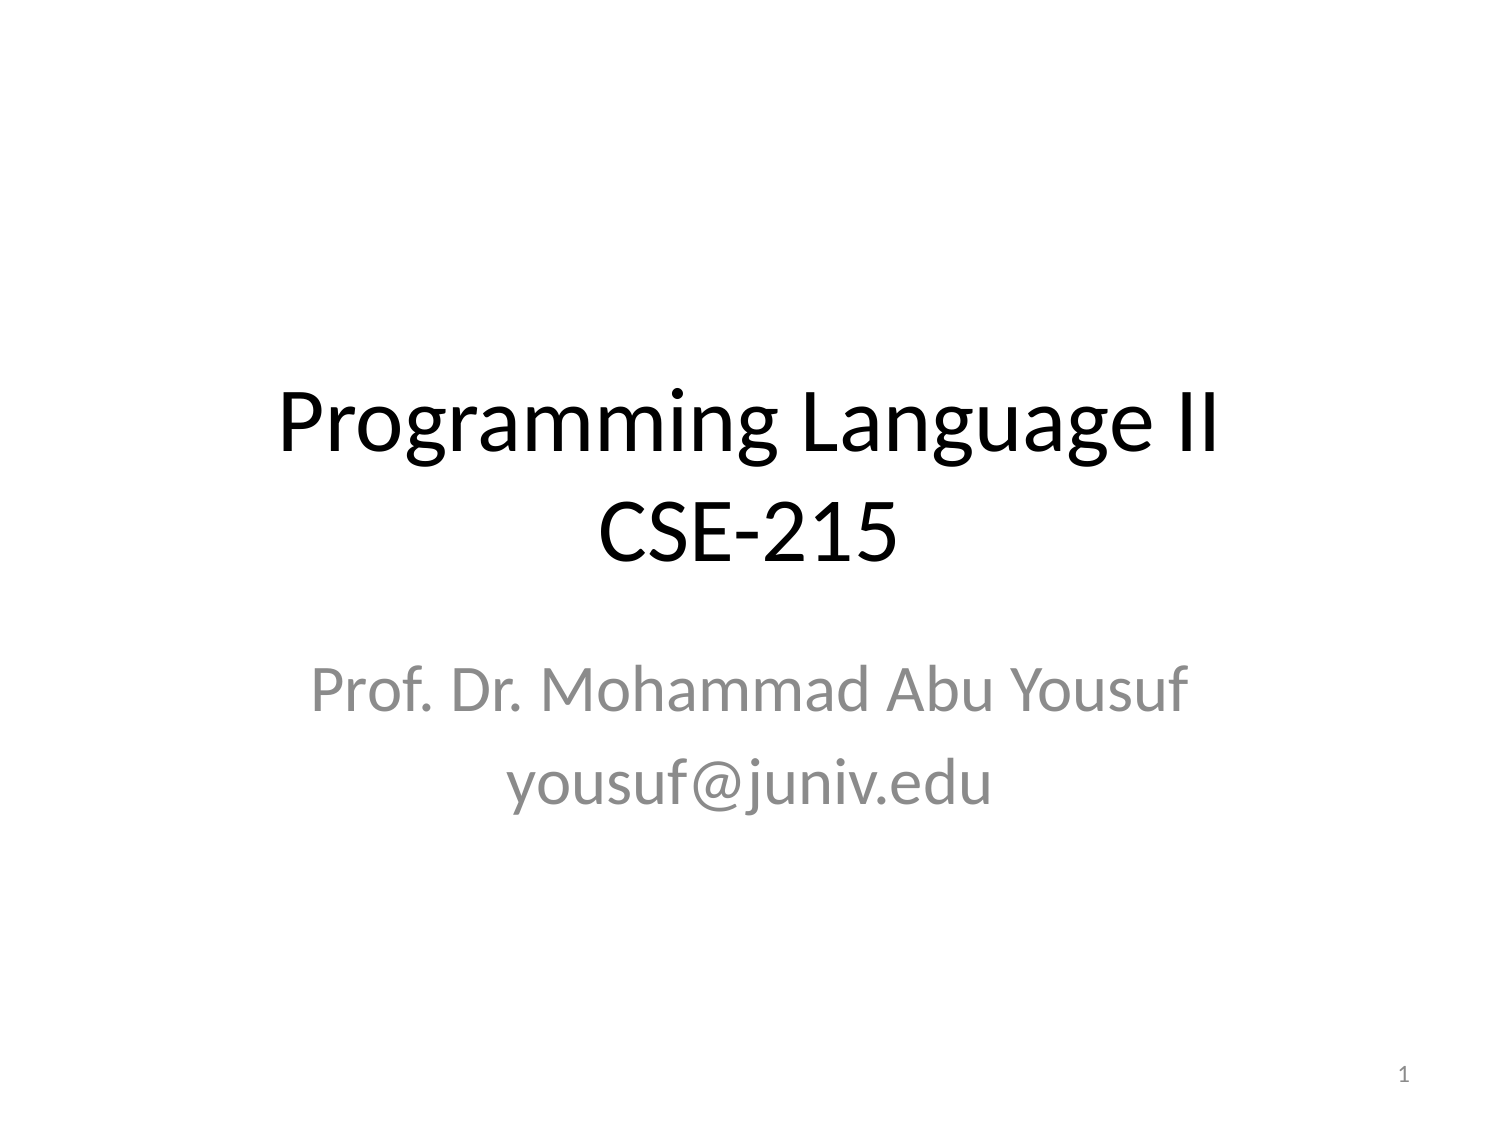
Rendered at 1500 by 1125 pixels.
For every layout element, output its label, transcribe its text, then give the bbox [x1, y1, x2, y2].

subtitle Prof. Dr. Mohammad Abu Yousuf yousuf@juniv.edu [225, 637, 1275, 925]
title Programming Language II CSE-215 [112, 349, 1388, 591]
slide_number 1 [1074, 1042, 1425, 1103]
